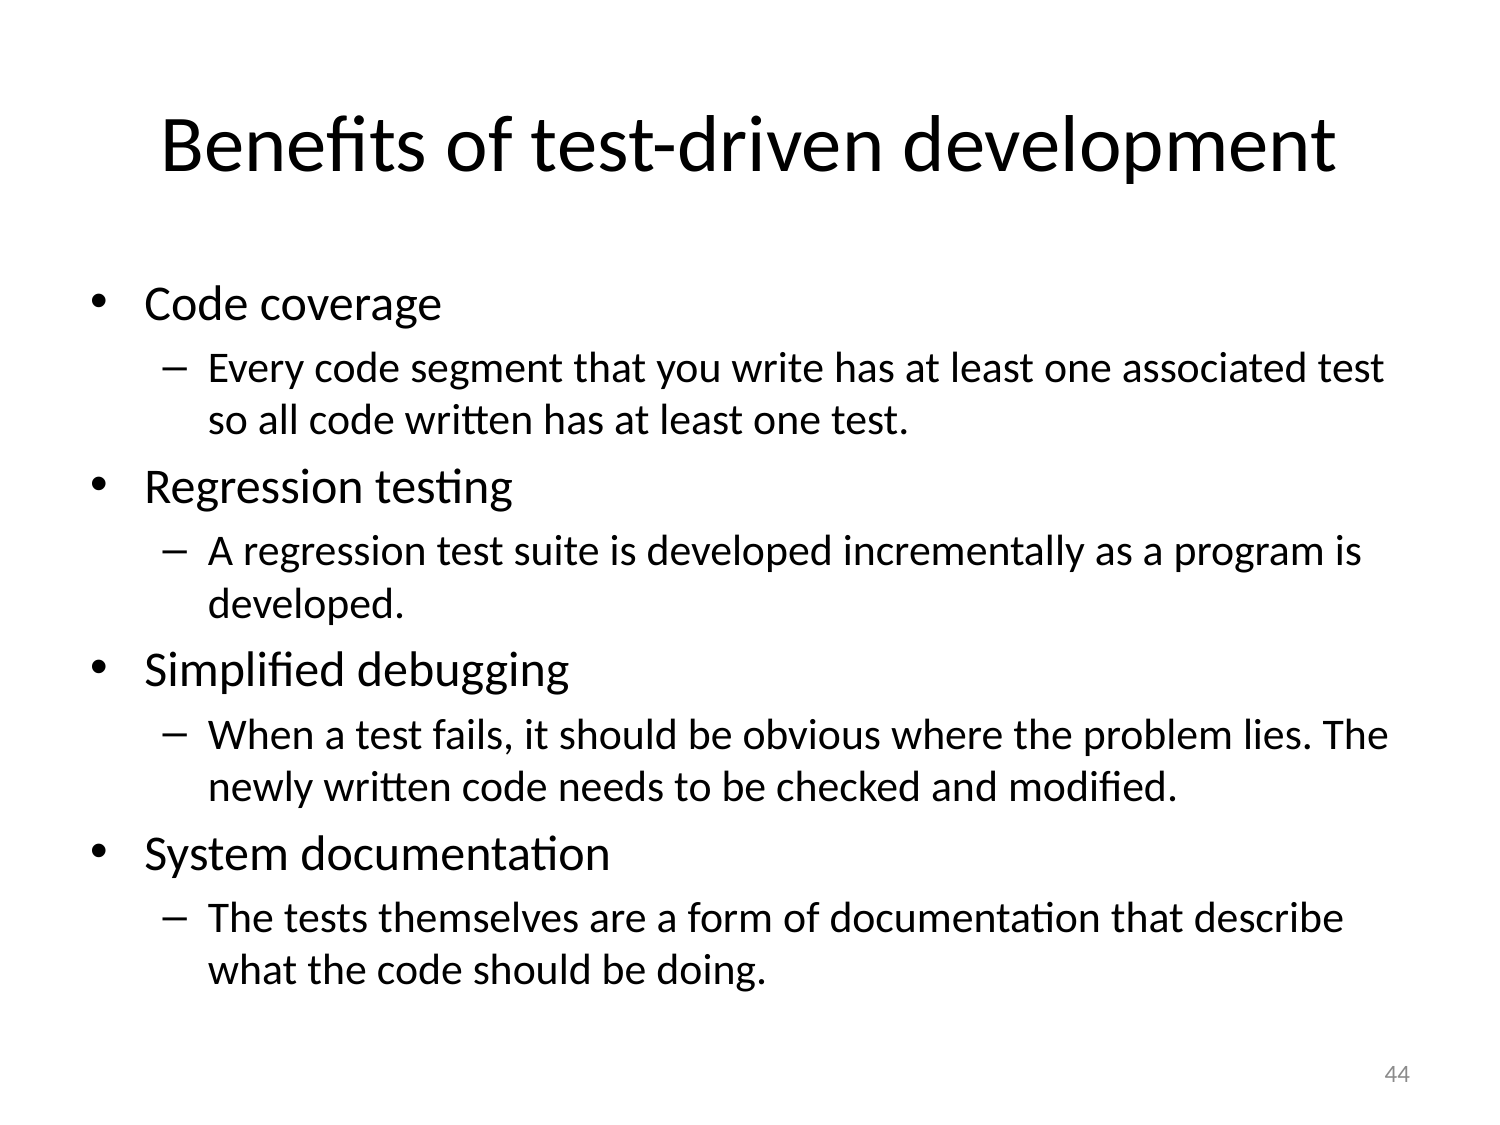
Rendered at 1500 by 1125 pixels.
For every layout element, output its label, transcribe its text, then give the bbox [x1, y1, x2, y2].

list Code coverage Every code segment that you write has at least one associated test so all code written has at least one test. Regression testing A regression test suite is developed incrementally as a program is developed. Simplified debugging When a test fails, it should be obvious where the problem lies. The newly written code needs to be checked and modified. System documentation The tests themselves are a form of documentation that describe what the code should be doing. [75, 262, 1425, 1005]
title Benefits of test-driven development [75, 45, 1425, 233]
slide_number 44 [1074, 1042, 1425, 1103]
